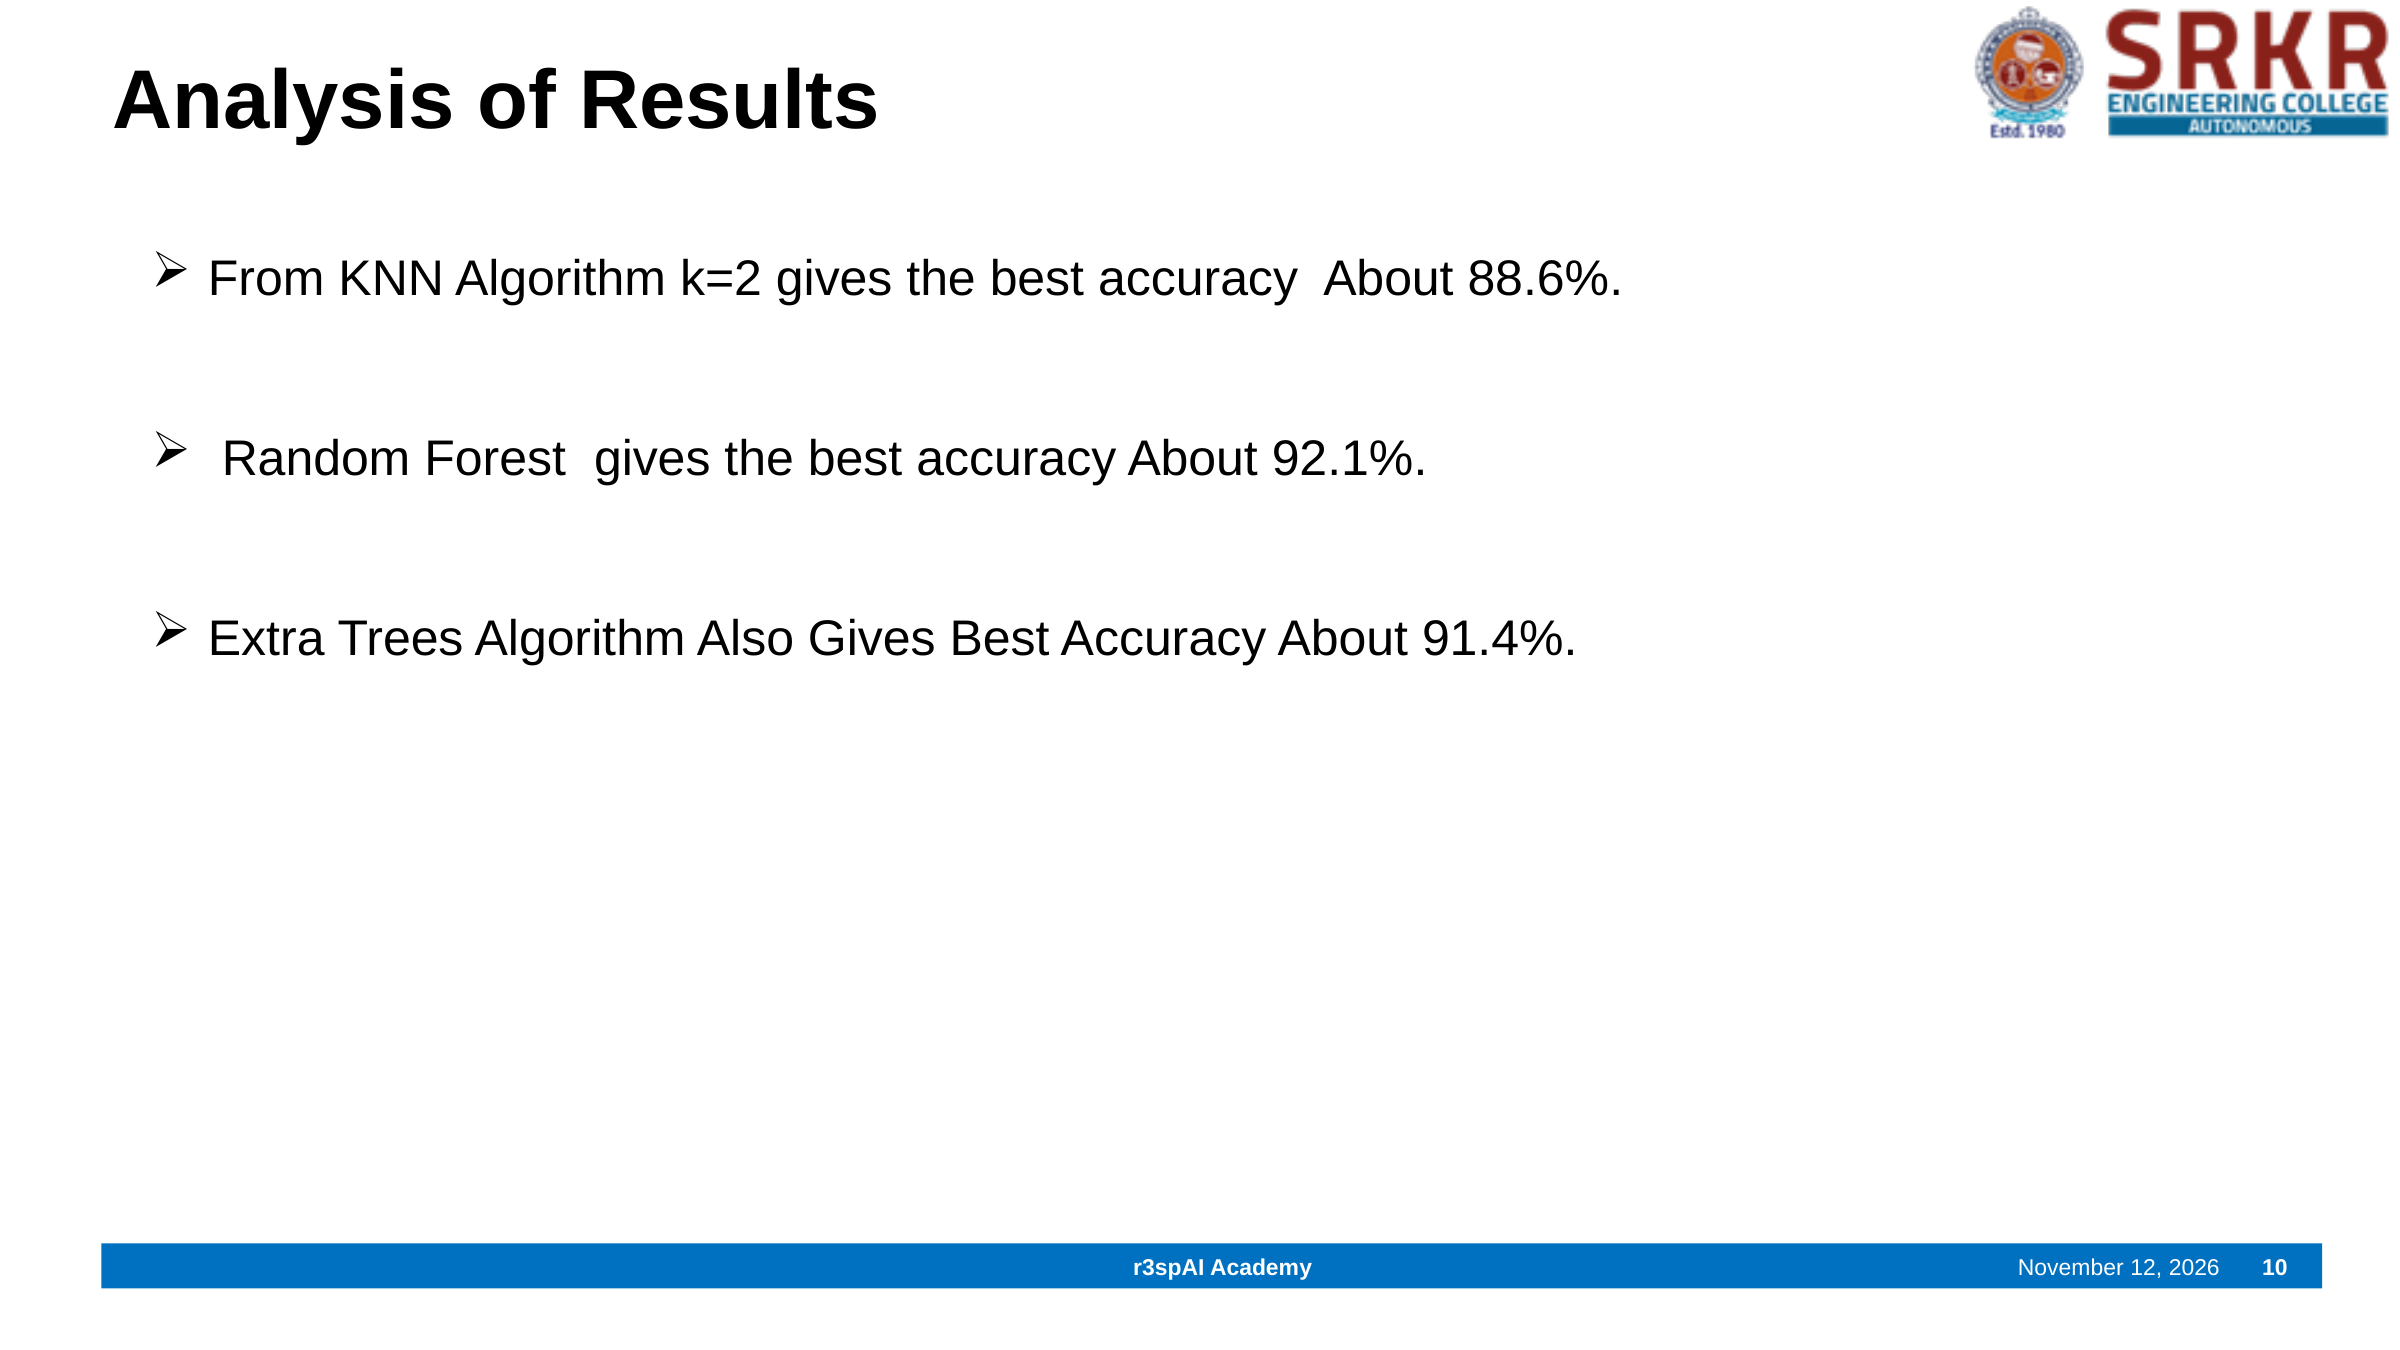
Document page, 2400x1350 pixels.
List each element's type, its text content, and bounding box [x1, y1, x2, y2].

picture [1920, 5, 2400, 141]
text_box From KNN Algorithm k=2 gives the best accuracy About 88.6%. Random Forest gives the best accuracy About 92.1%. Extra Trees Algorithm Also Gives Best Accuracy About 91.4%. [136, 237, 1756, 733]
text_box Analysis of Results [112, 60, 2288, 294]
